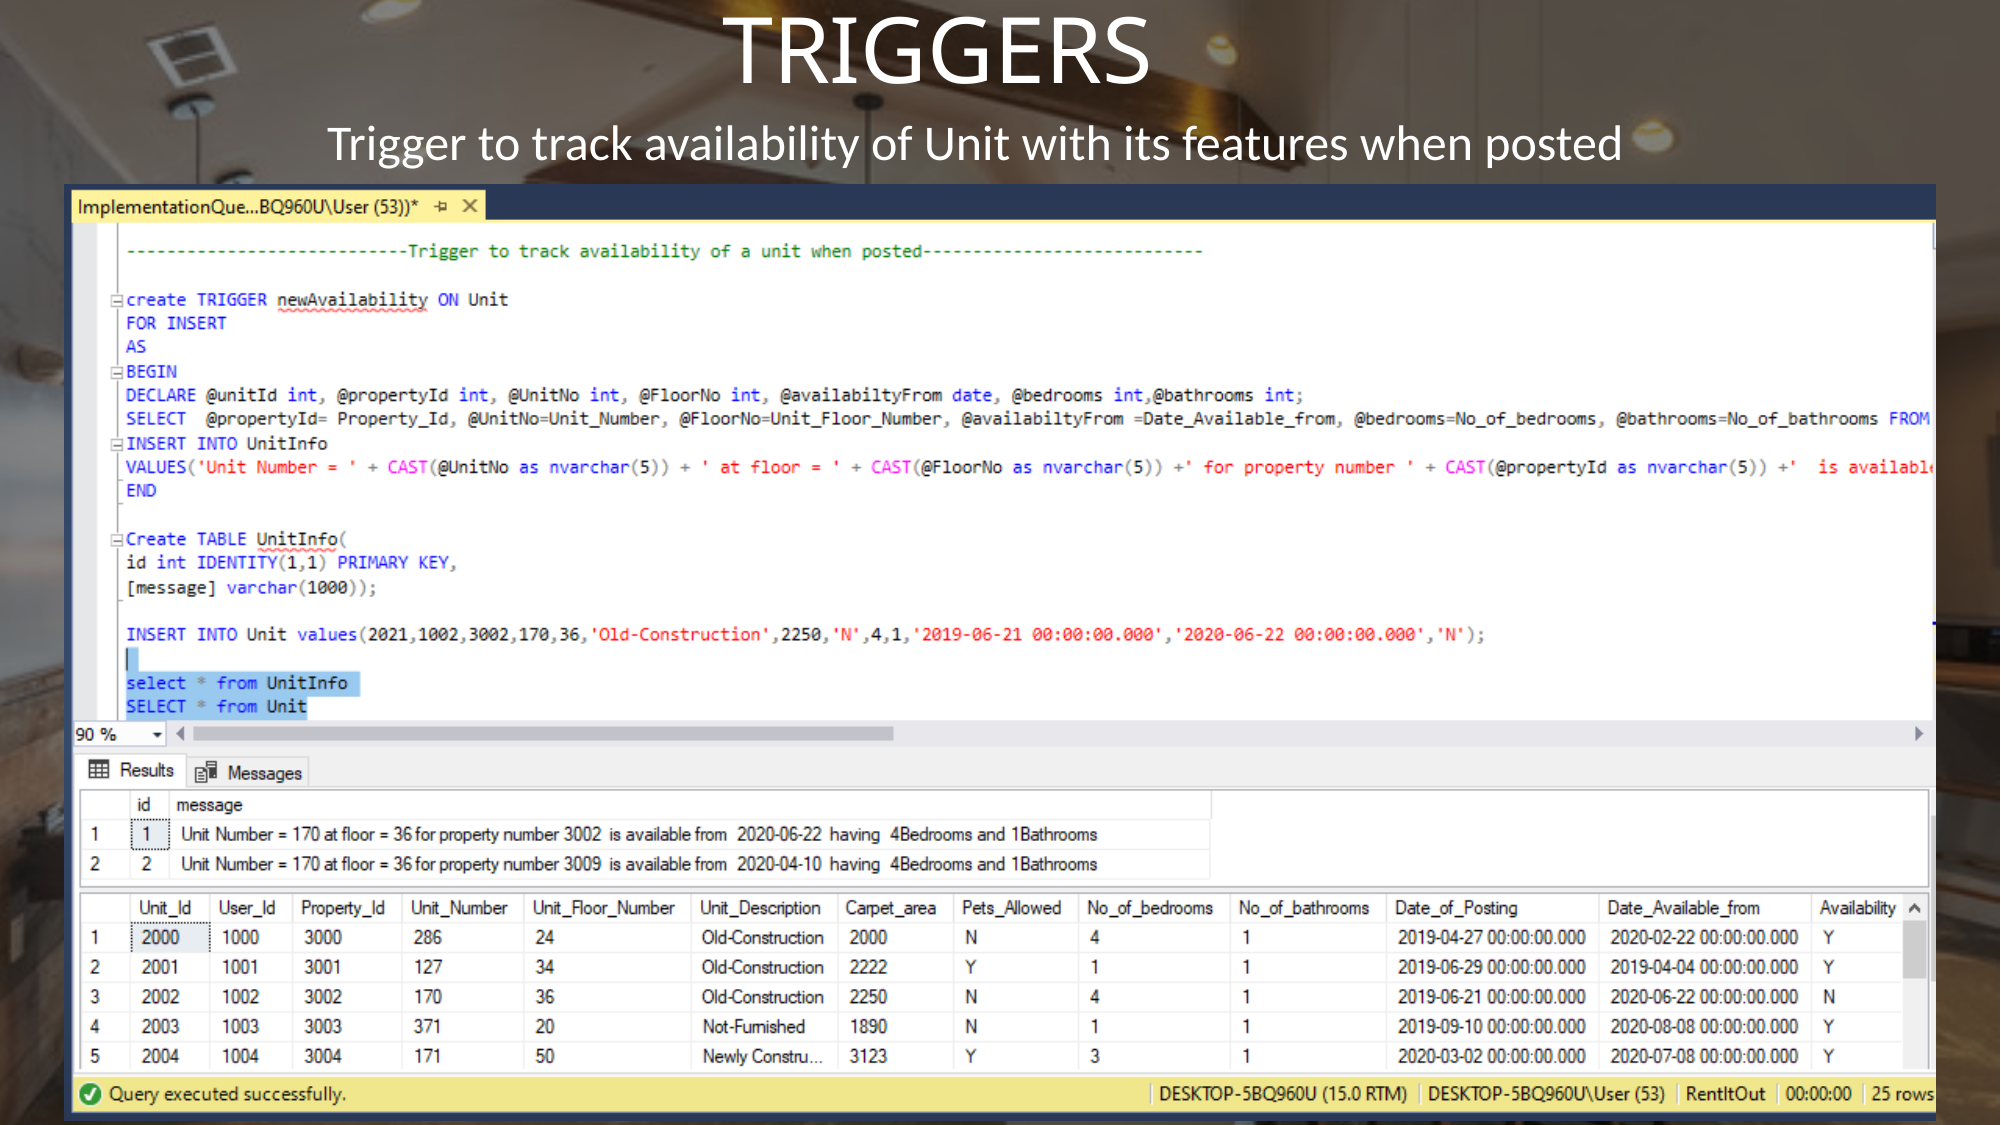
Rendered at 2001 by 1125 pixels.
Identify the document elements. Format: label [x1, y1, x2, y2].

picture [64, 184, 1936, 1121]
list [0, 0, 2000, 1125]
